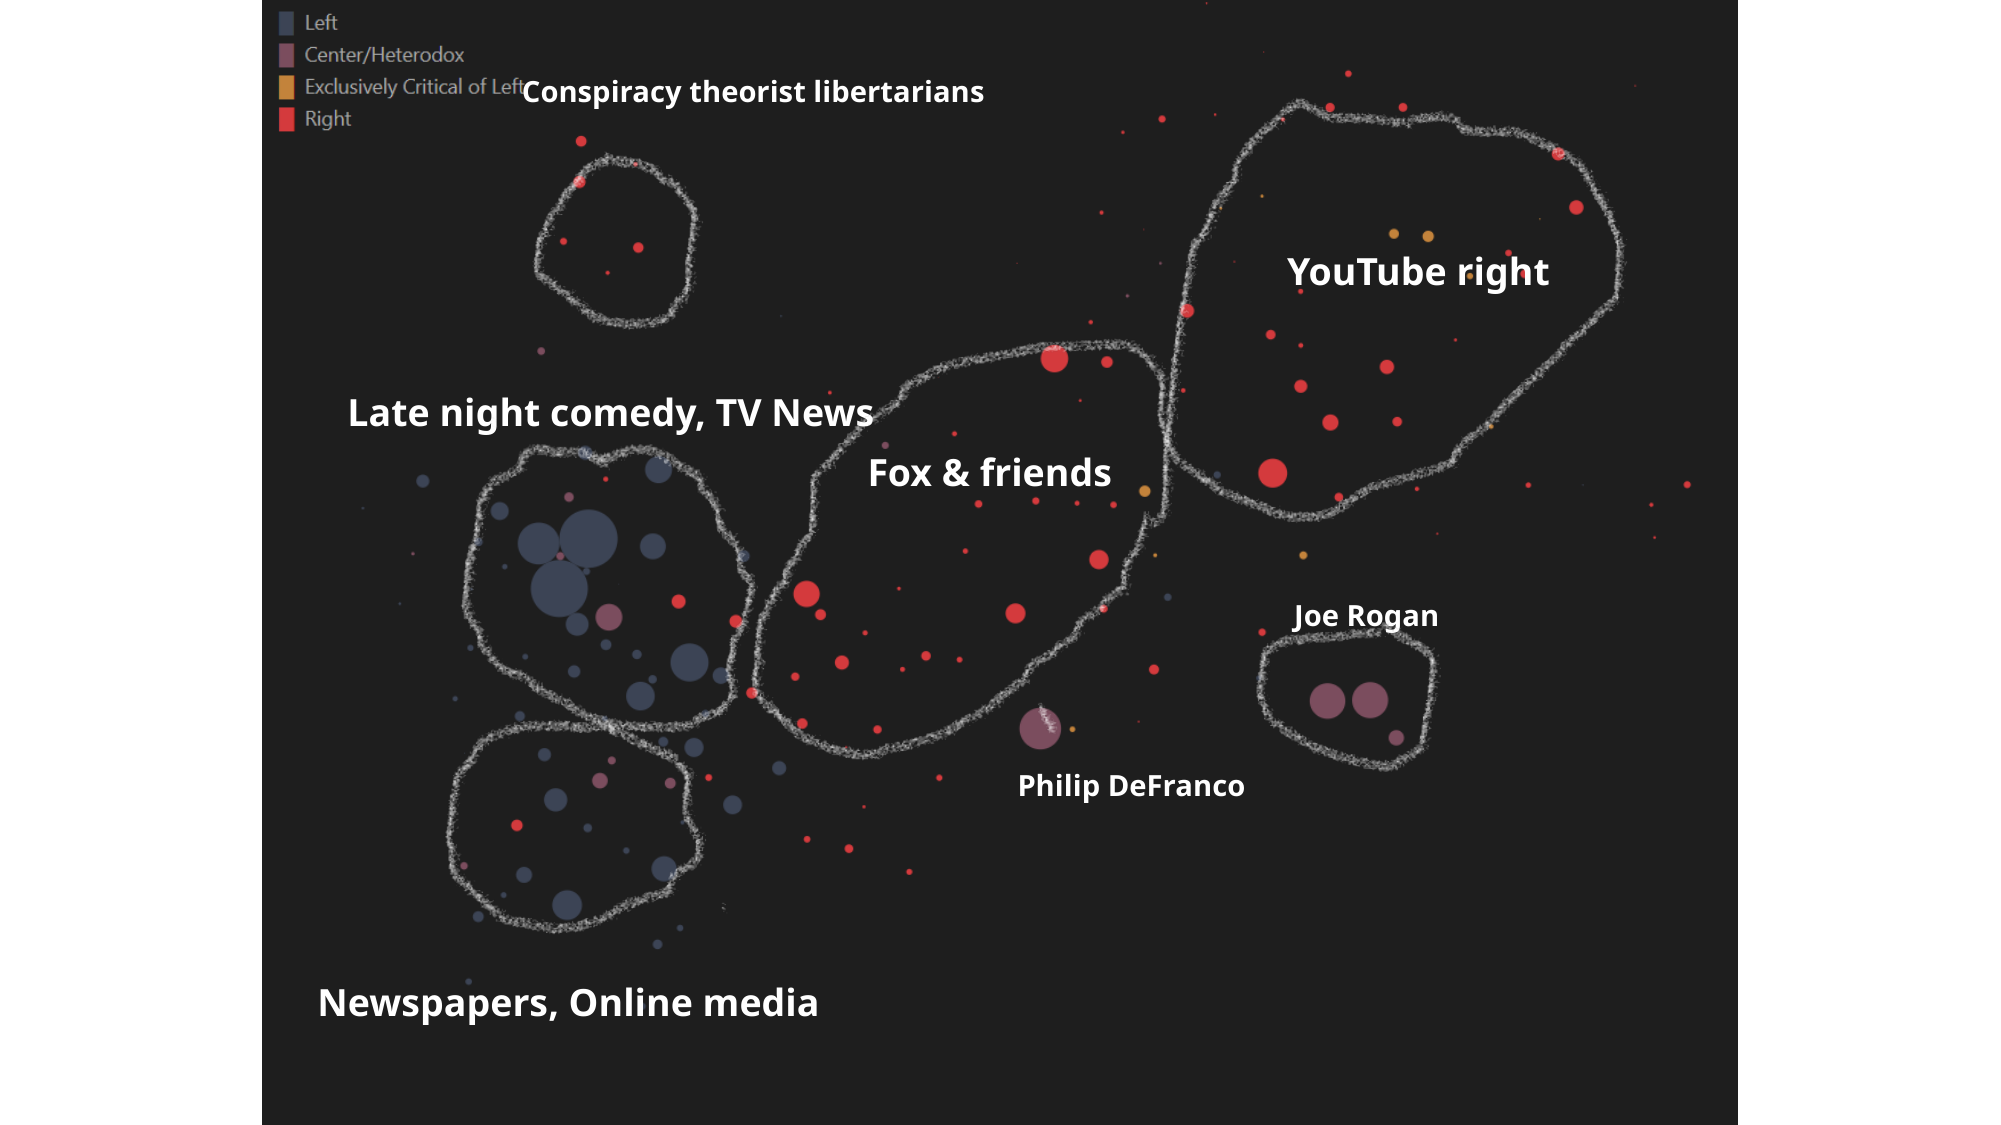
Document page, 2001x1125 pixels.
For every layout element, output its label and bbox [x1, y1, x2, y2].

picture [262, 0, 1738, 1125]
